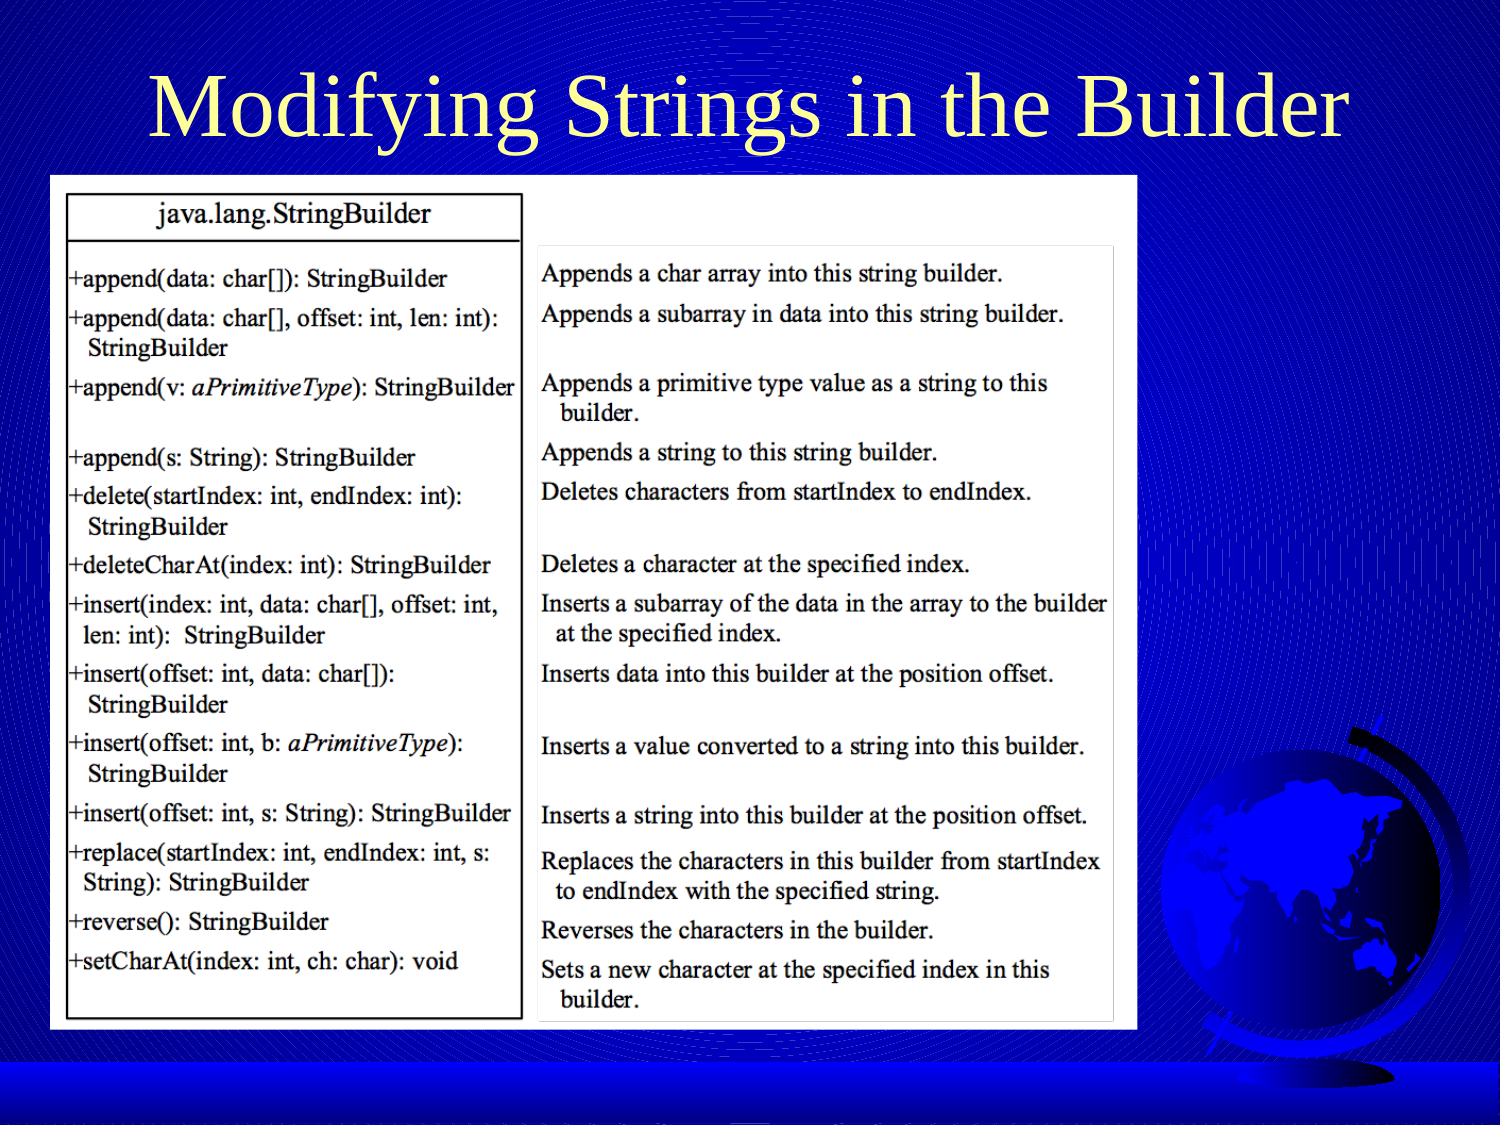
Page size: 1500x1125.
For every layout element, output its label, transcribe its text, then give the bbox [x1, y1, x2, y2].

slide_number [1074, 1049, 1388, 1125]
title Modifying Strings in the Builder [36, 36, 1463, 163]
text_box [49, 174, 1138, 1030]
